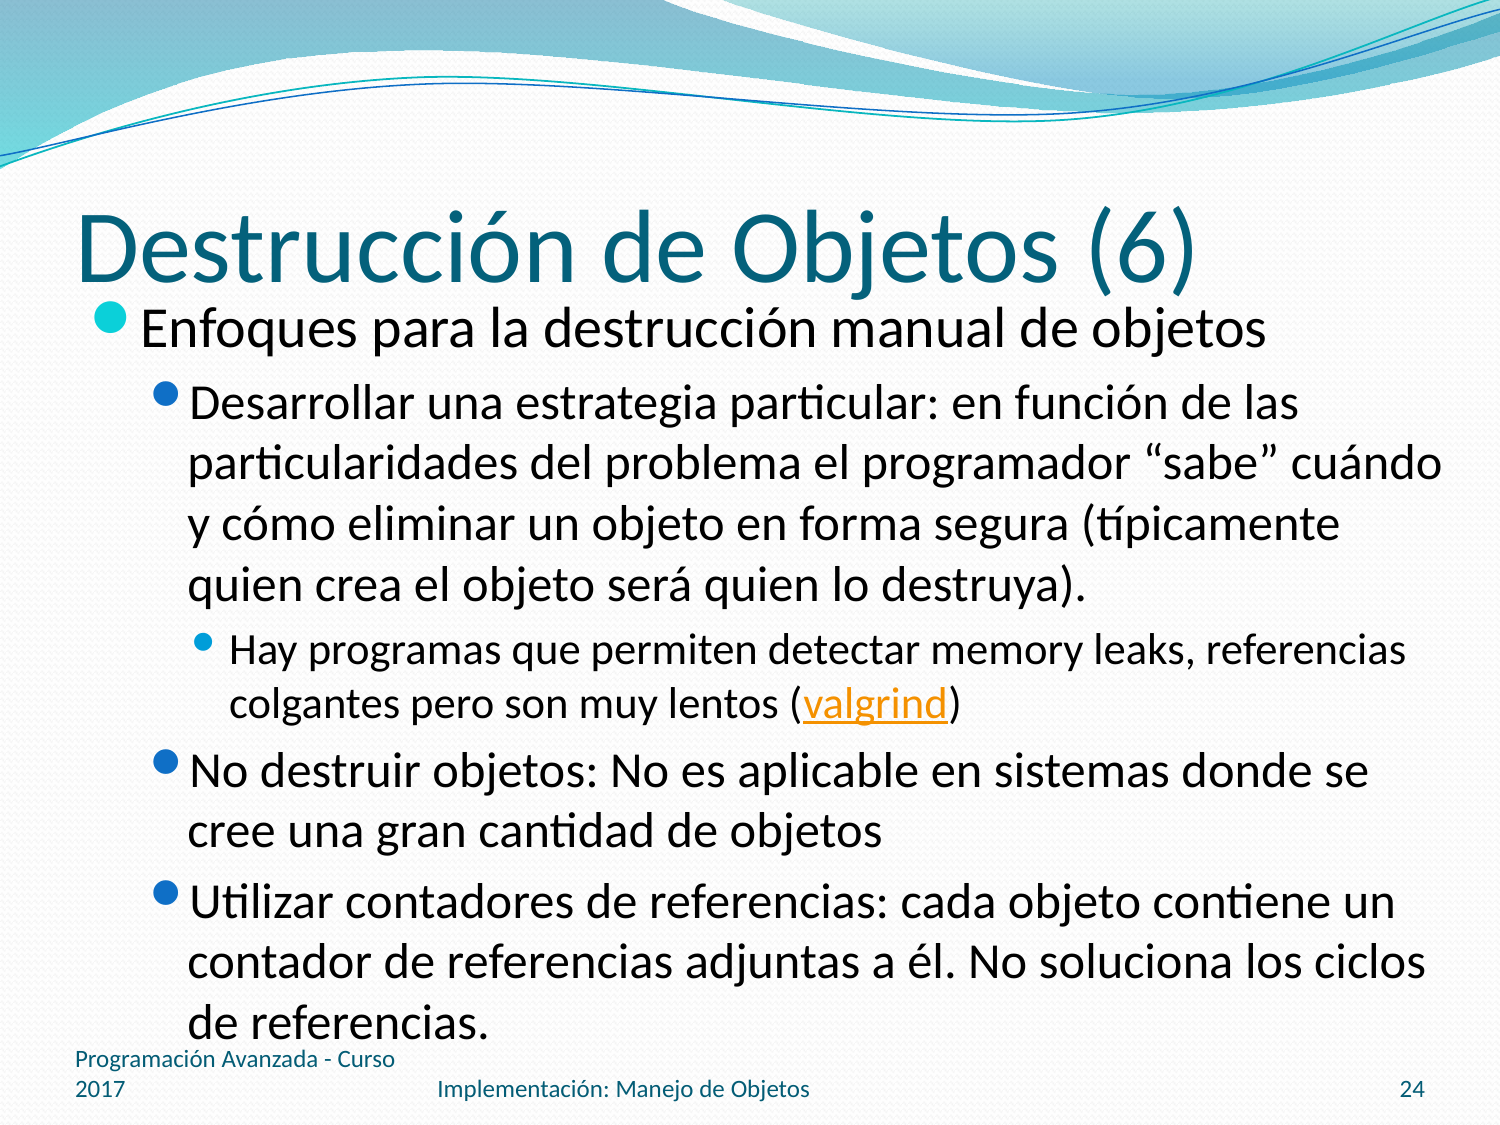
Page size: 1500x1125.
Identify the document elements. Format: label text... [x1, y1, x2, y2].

slide_number 24 [1299, 1042, 1425, 1103]
title Destrucción de Objetos (6) [75, 115, 1425, 282]
footer Implementación: Manejo de Objetos [437, 1042, 988, 1103]
list Enfoques para la destrucción manual de objetos Desarrollar una estrategia particular: en función de las particularidades del problema el programador “sabe” cuándo y cómo eliminar un objeto en forma segura (típicamente quien crea el objeto será quien lo destruya). Hay programas que permiten detectar memory leaks, referencias colgantes pero son muy lentos (valgrind) No destruir objetos: No es aplicable en sistemas donde se cree una gran cantidad de objetos Utilizar contadores de referencias: cada objeto contiene un contador de referencias adjuntas a él. No soluciona los ciclos de referencias. [75, 282, 1483, 1059]
slide_number Programación Avanzada - Curso 2017 [75, 1042, 425, 1103]
